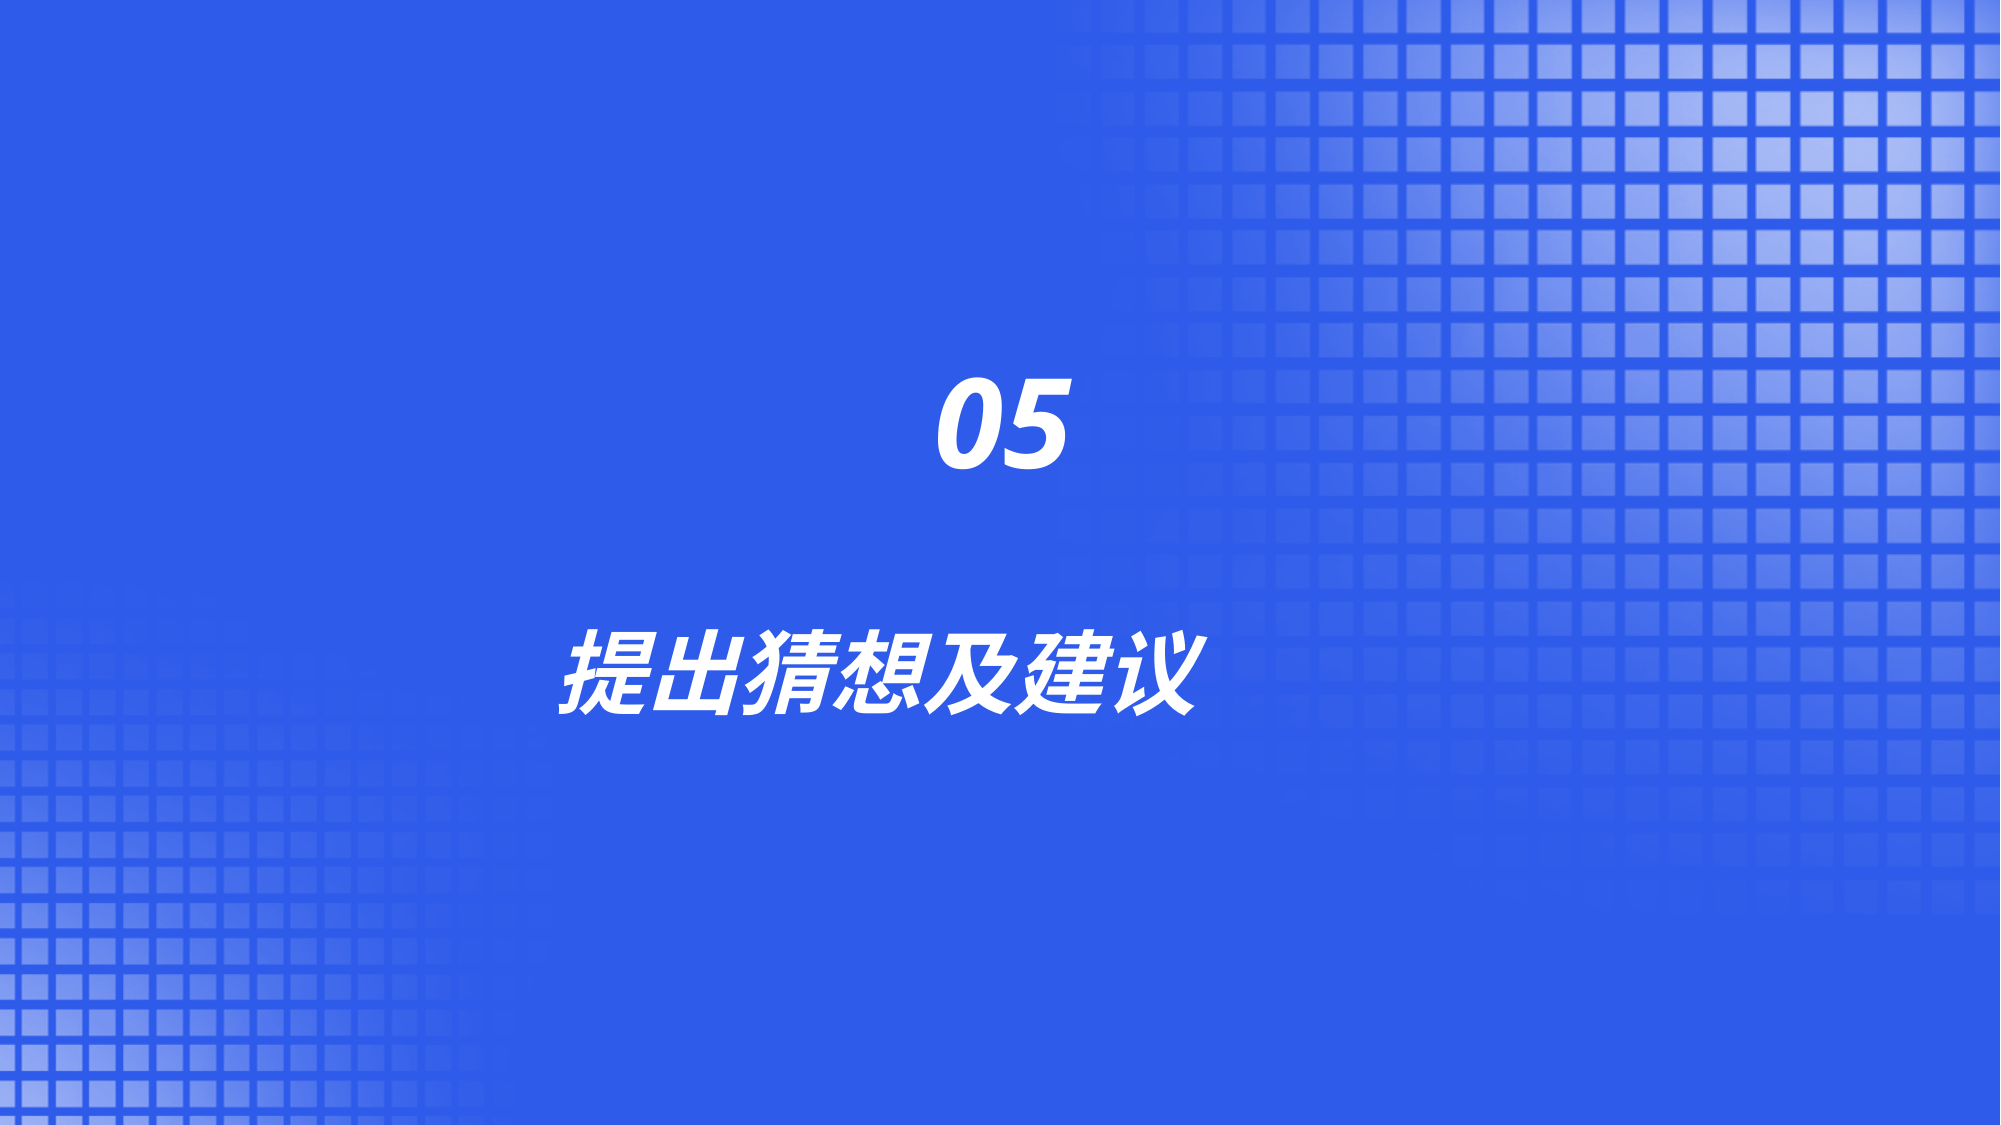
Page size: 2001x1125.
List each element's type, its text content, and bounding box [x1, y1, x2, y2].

text_box 提出猜想及建议 [747, 608, 804, 734]
picture [804, 0, 2001, 1054]
picture [0, 475, 747, 1125]
